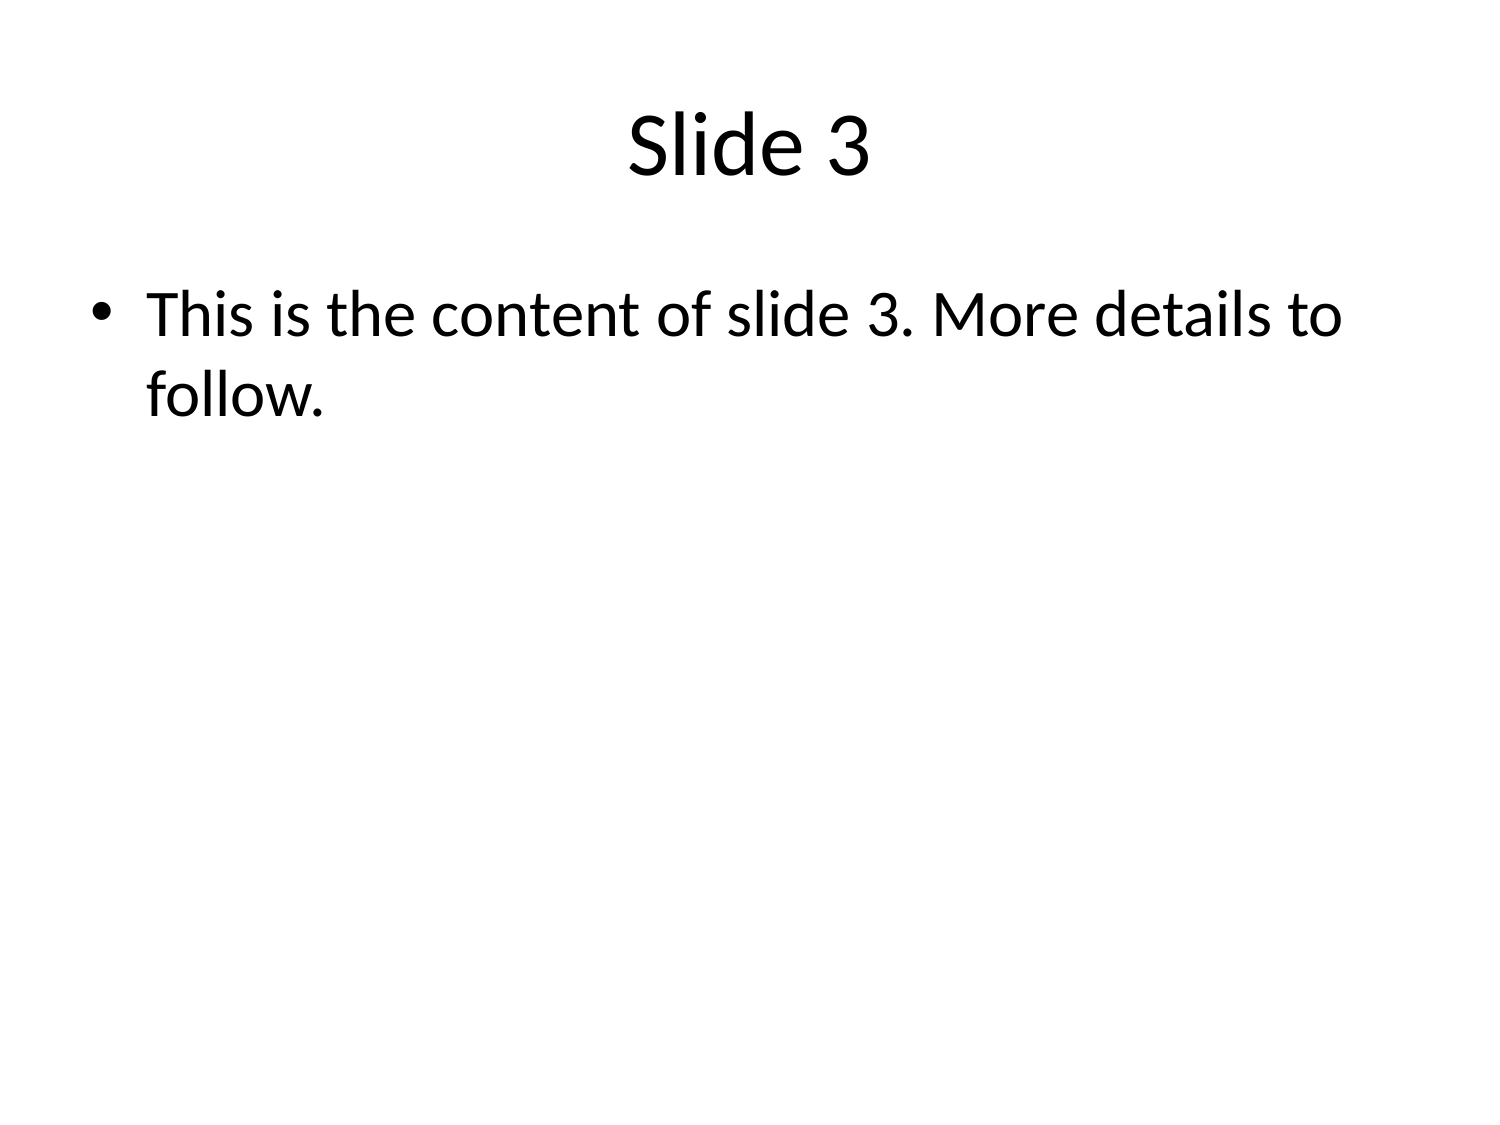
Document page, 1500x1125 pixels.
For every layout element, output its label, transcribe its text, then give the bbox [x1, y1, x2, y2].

list This is the content of slide 3. More details to follow. [75, 262, 1425, 1005]
title Slide 3 [75, 45, 1425, 233]
